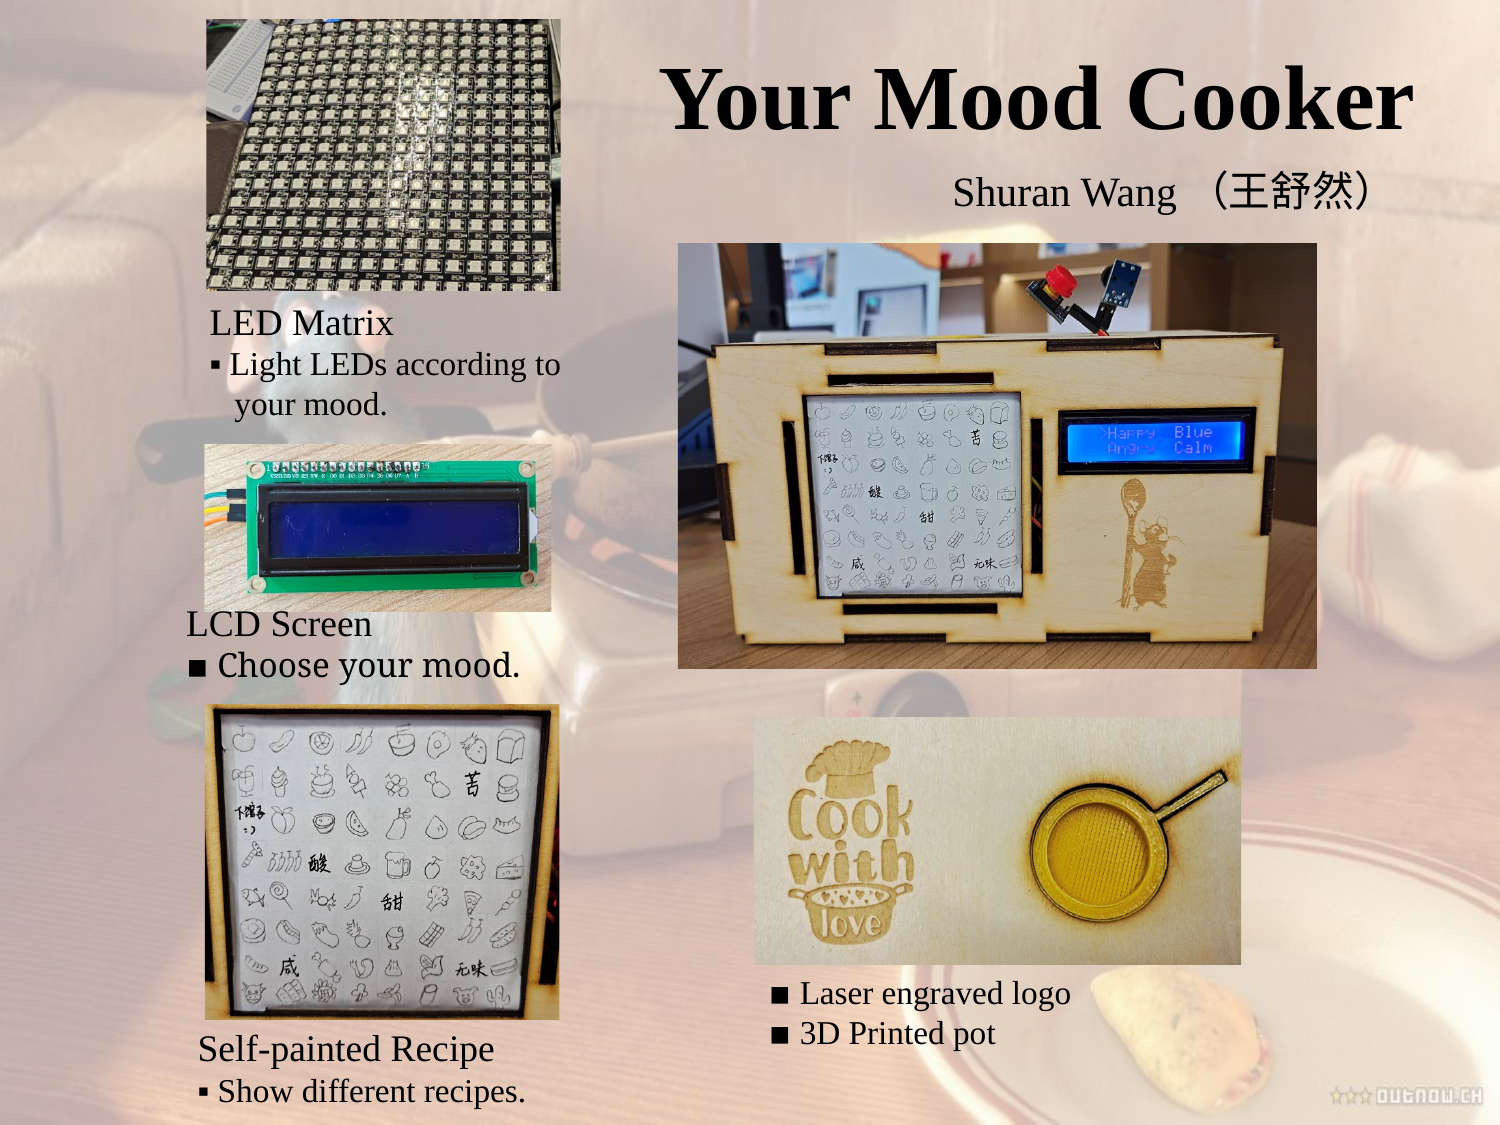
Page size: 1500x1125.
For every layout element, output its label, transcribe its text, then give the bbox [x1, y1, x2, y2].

picture [204, 703, 560, 1020]
picture [753, 717, 1242, 965]
text_box LCD Screen ▪ Choose your mood. [171, 591, 585, 692]
picture [677, 243, 1318, 669]
text_box LED Matrix ▪ Light LEDs according to your mood. [194, 290, 609, 430]
text_box Your Mood Cooker [643, 30, 1435, 156]
text_box Self-painted Recipe ▪ Show different recipes. [183, 1016, 597, 1117]
text_box Shuran Wang（王舒然） [879, 157, 1411, 222]
picture [204, 444, 552, 612]
picture [206, 18, 561, 291]
text_box ▪ Laser engraved logo ▪ 3D Printed pot [753, 972, 1168, 1059]
